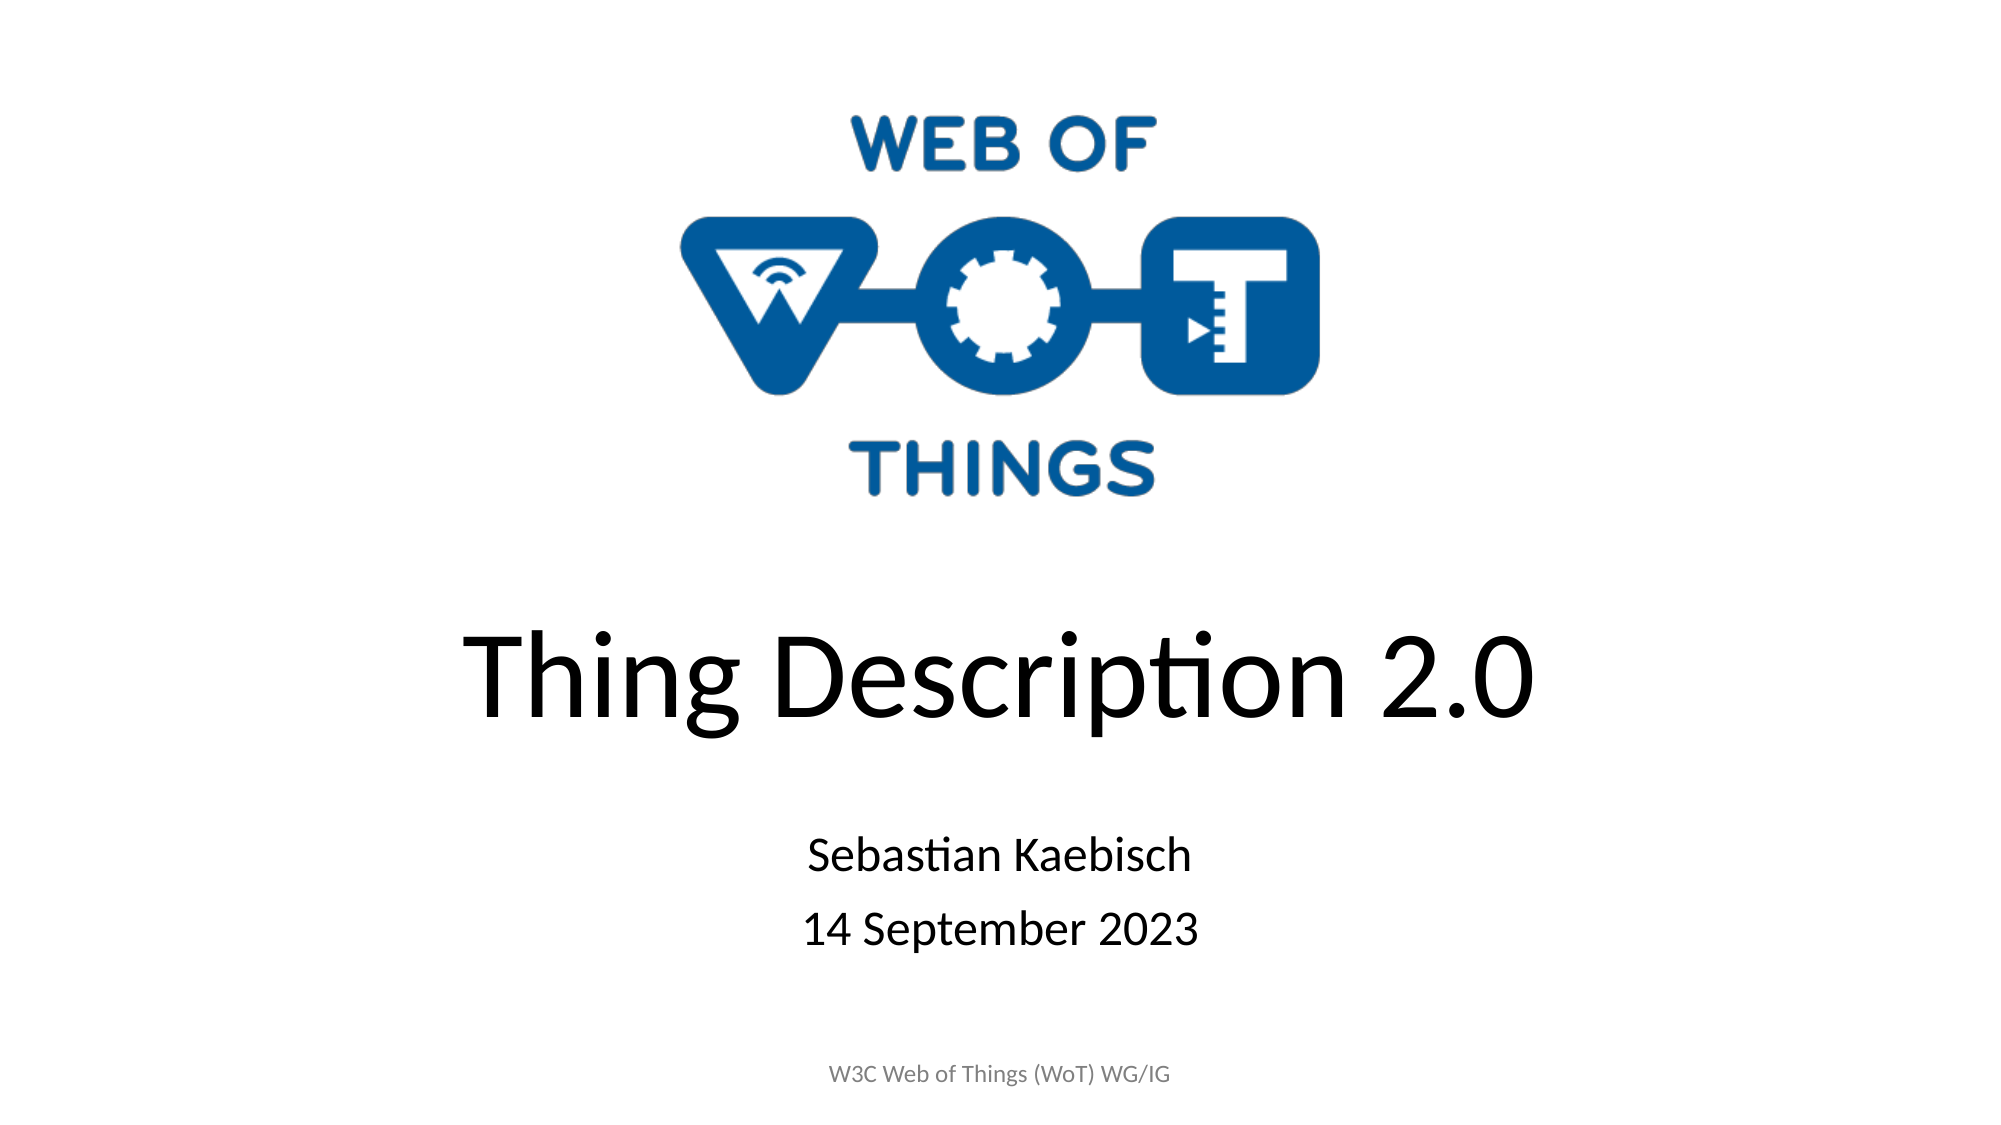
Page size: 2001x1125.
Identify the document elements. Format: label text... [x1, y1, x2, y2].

picture [619, 79, 1381, 533]
title Thing Description 2.0 [137, 562, 1863, 791]
subtitle Sebastian Kaebisch 14 September 2023 [249, 820, 1750, 1007]
footer W3C Web of Things (WoT) WG/IG [662, 1042, 1338, 1103]
